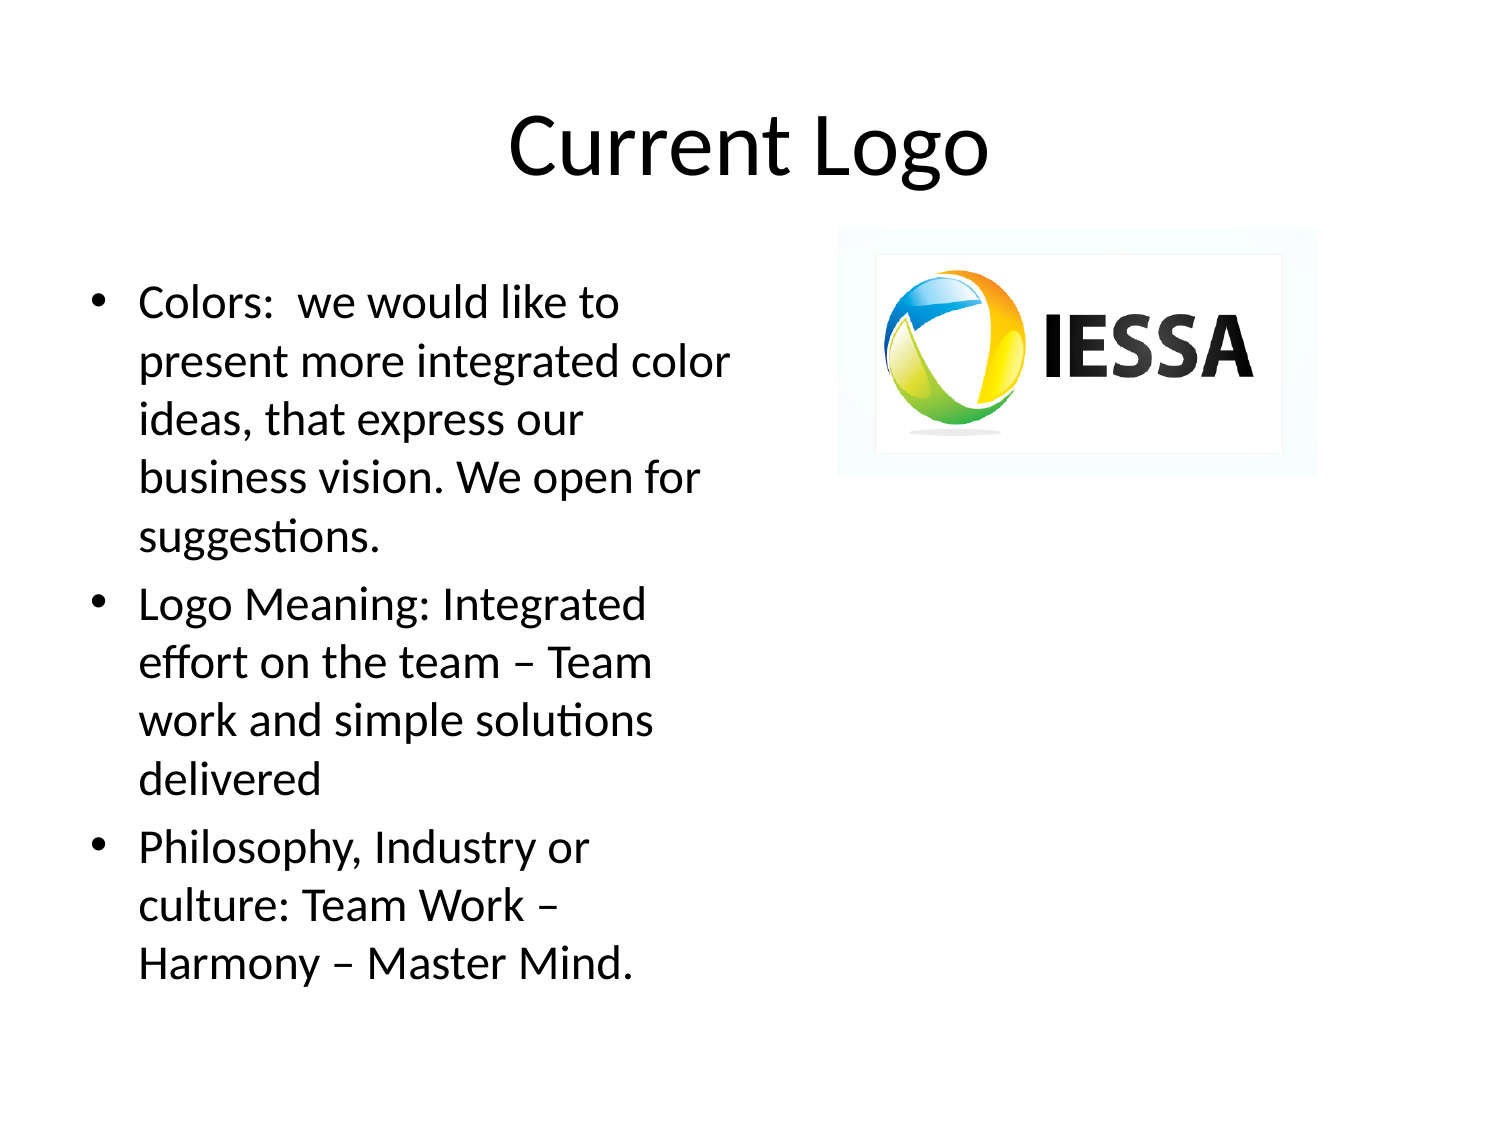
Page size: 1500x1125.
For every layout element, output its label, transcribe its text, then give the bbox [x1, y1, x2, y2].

title Current Logo [75, 45, 1425, 233]
list Colors: we would like to present more integrated color ideas, that express our business vision. We open for suggestions. Logo Meaning: Integrated effort on the team – Team work and simple solutions delivered Philosophy, Industry or culture: Team Work – Harmony – Master Mind. [75, 262, 763, 1005]
picture [837, 228, 1317, 475]
